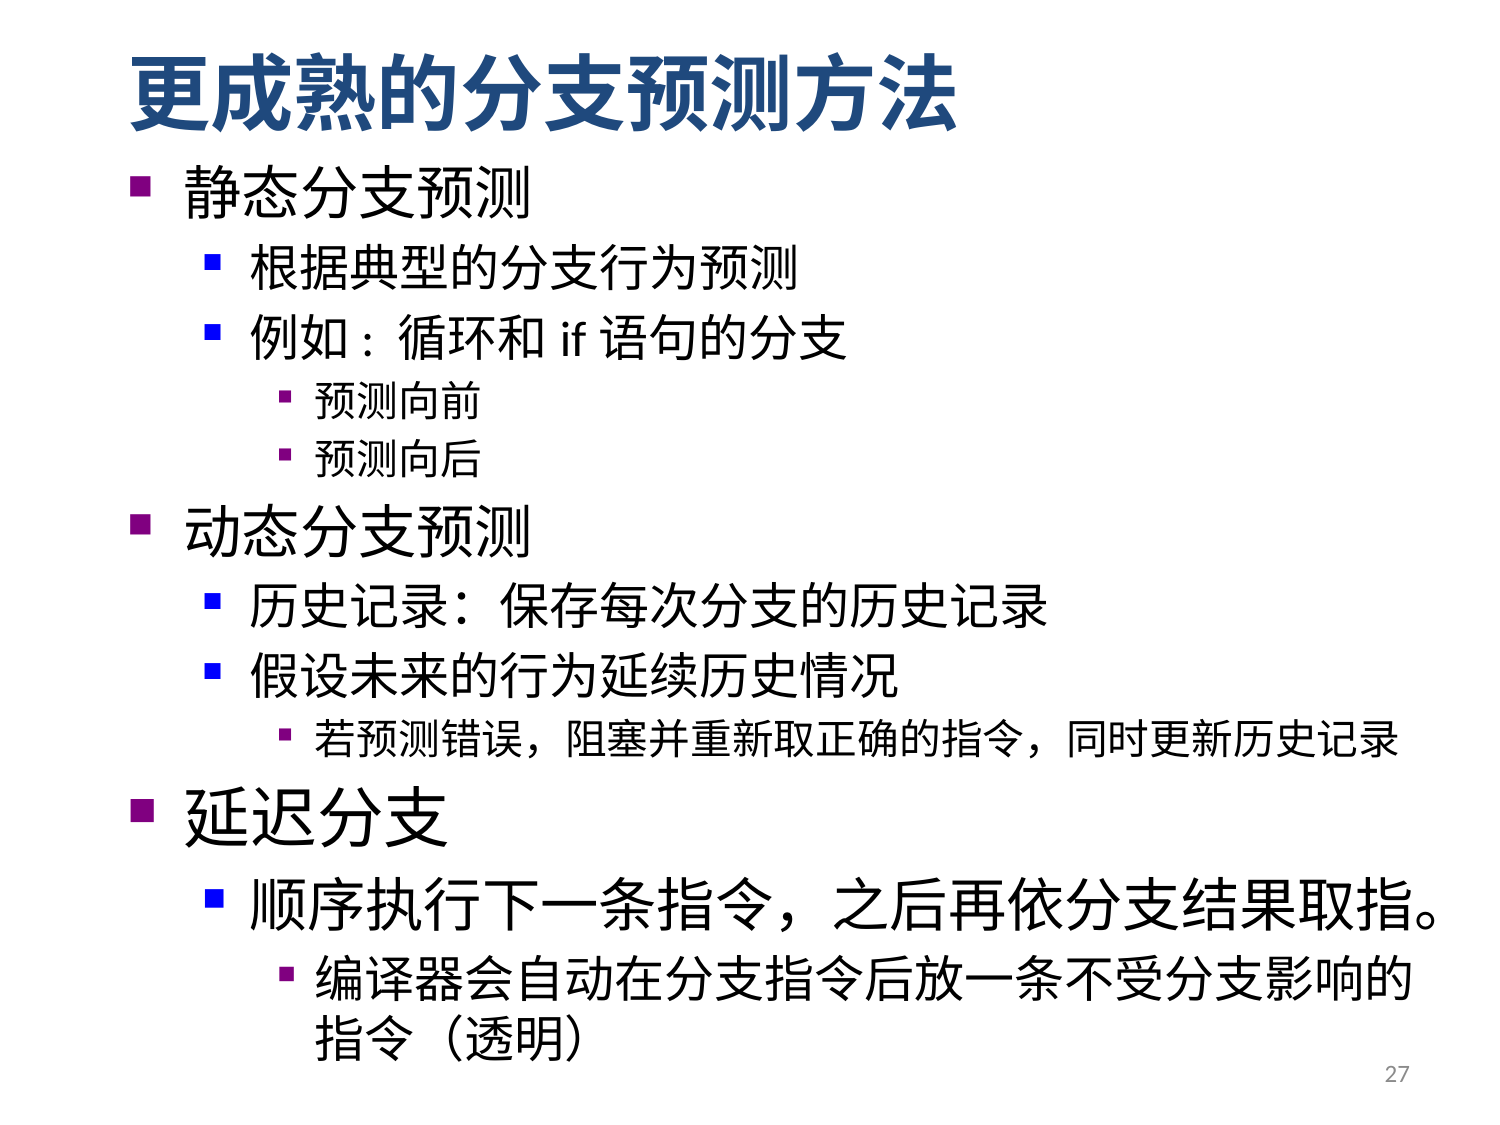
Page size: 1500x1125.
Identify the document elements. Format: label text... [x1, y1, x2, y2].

text_box 静态分支预测 根据典型的分支行为预测 例如: 循环和if语句的分支 预测向前 预测向后 动态分支预测 历史记录：保存每次分支的历史记录 假设未来的行为延续历史情况 若预测错误，阻塞并重新取正确的指令，同时更新历史记录 延迟分支 顺序执行下一条指令，之后再依分支结果取指。 编译器会自动在分支指令后放一条不受分支影响的指令（透明） [112, 148, 1469, 1125]
text_box 更成熟的分支预测方法 [112, 33, 1468, 148]
